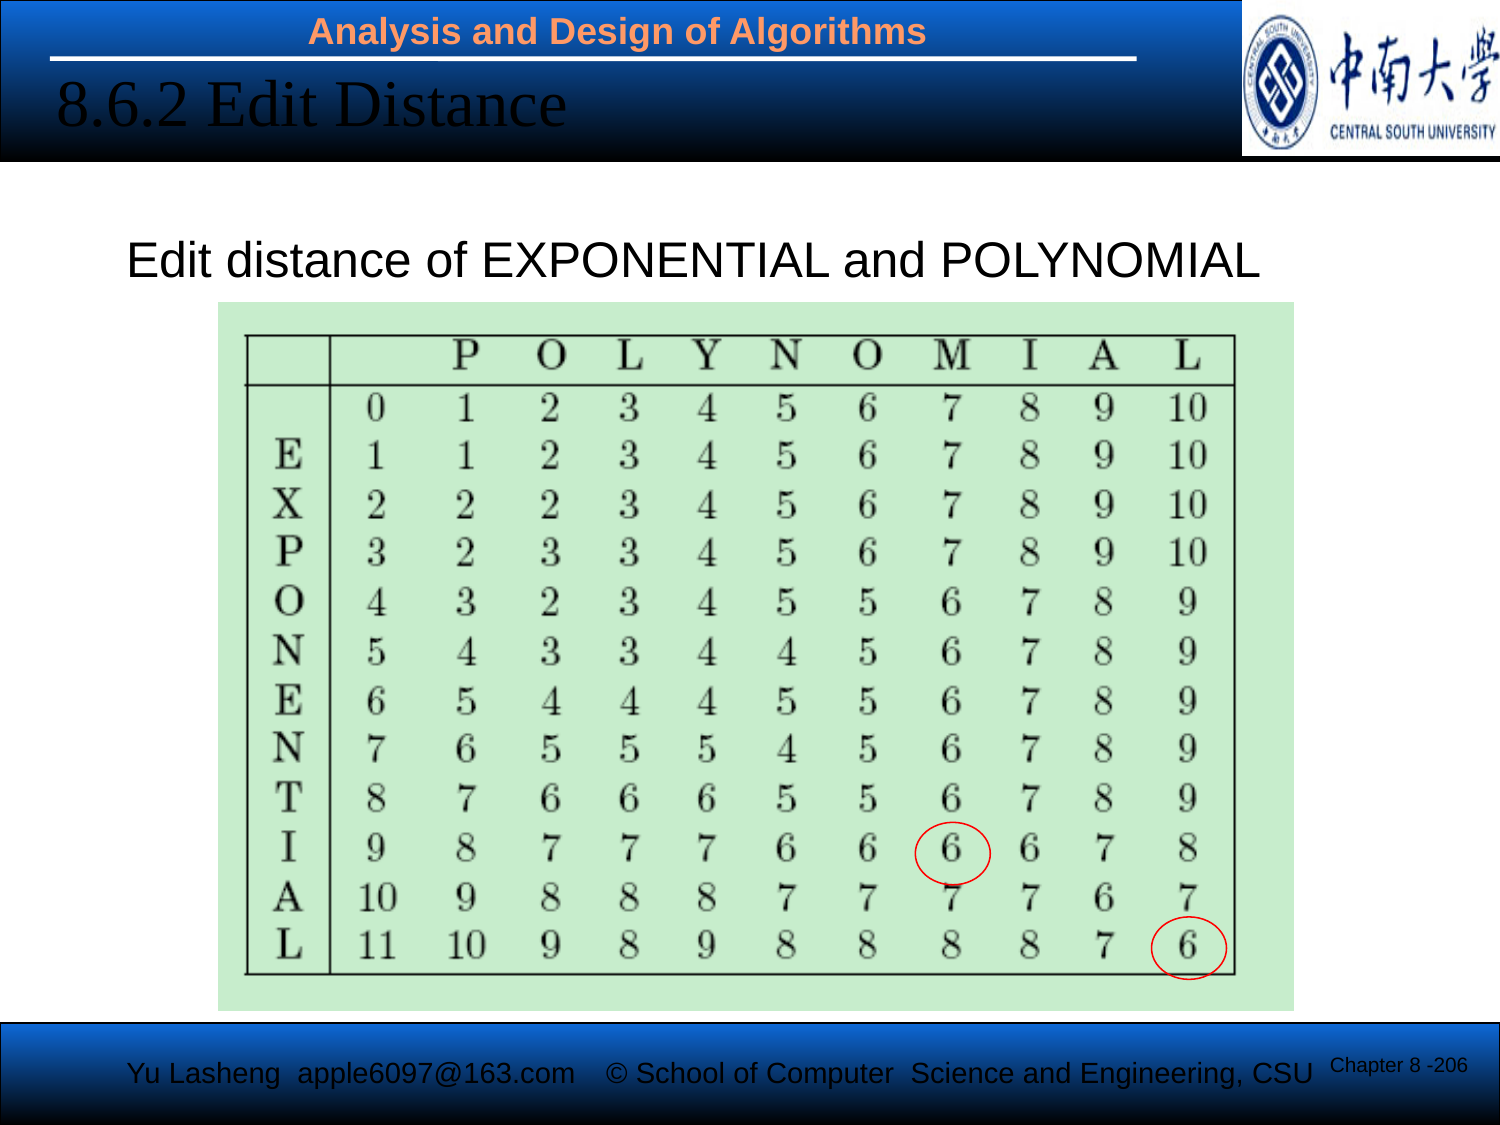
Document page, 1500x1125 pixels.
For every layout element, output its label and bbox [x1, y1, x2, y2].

picture [218, 302, 1294, 1011]
slide_number [1293, 1044, 1484, 1120]
title [40, 0, 1354, 200]
text_box [111, 219, 1277, 295]
picture [1354, 0, 1500, 156]
